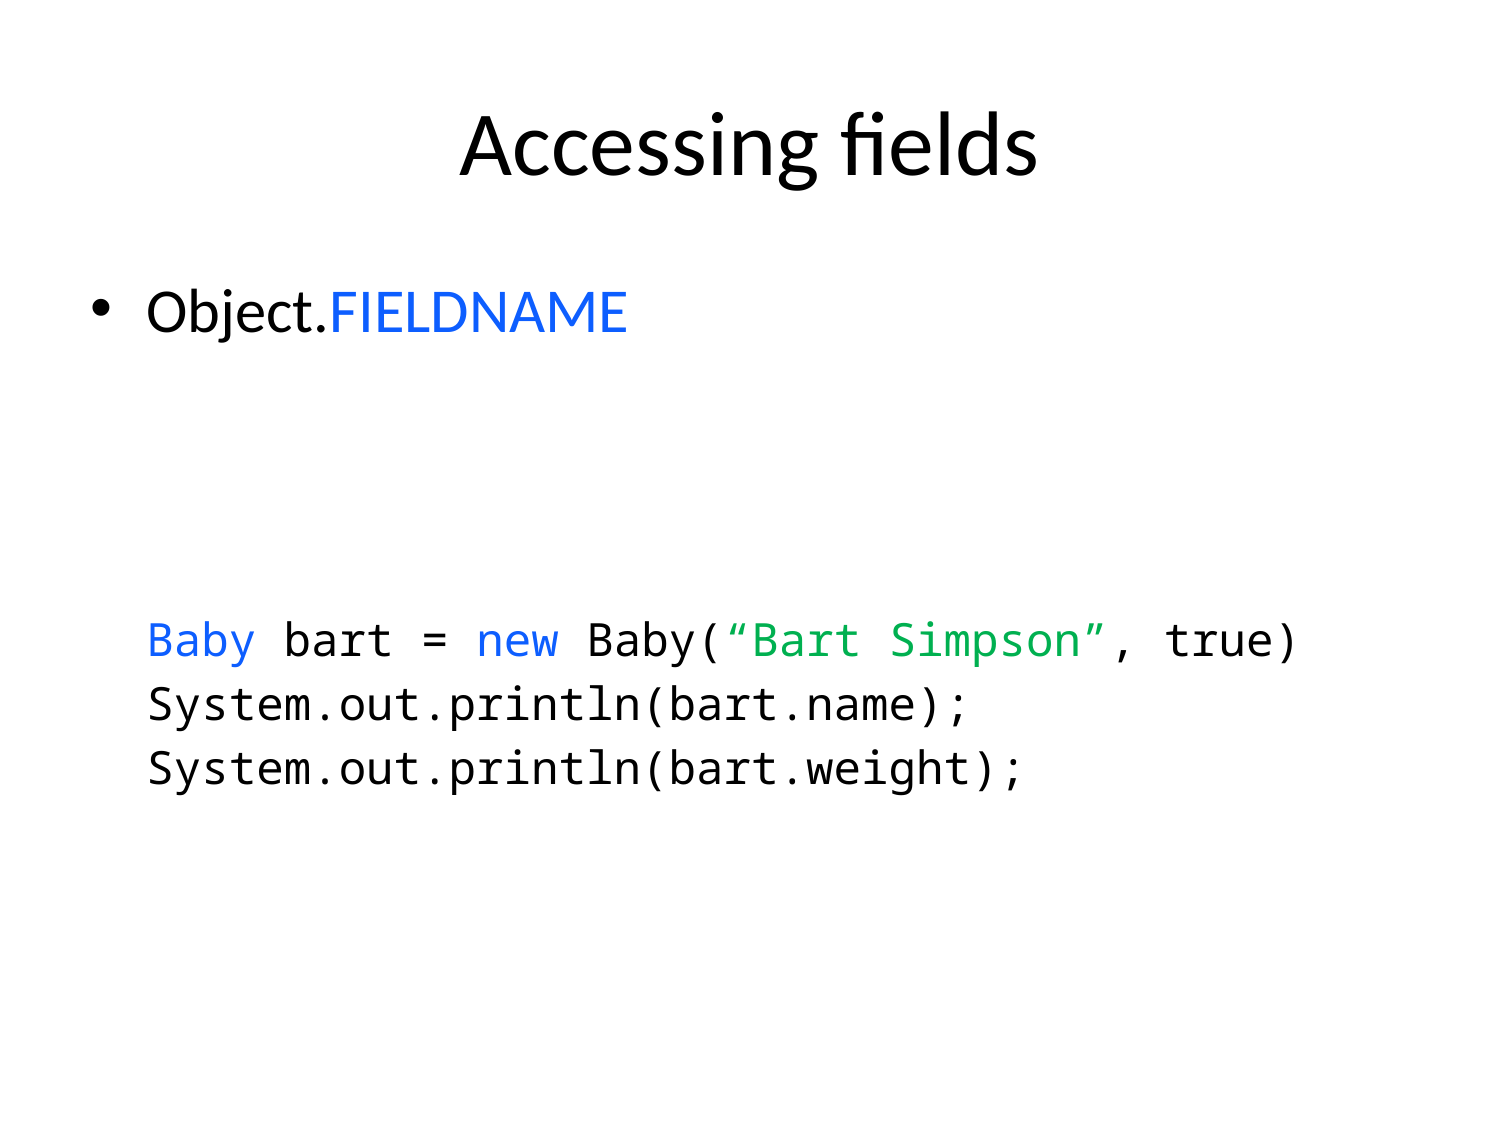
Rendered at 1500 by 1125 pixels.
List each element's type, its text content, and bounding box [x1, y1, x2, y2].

title Accessing fields [75, 45, 1425, 233]
list Object.FIELDNAME Baby bart = new Baby(“Bart Simpson”, true) System.out.println(bart.name); System.out.println(bart.weight); [75, 262, 1425, 1005]
